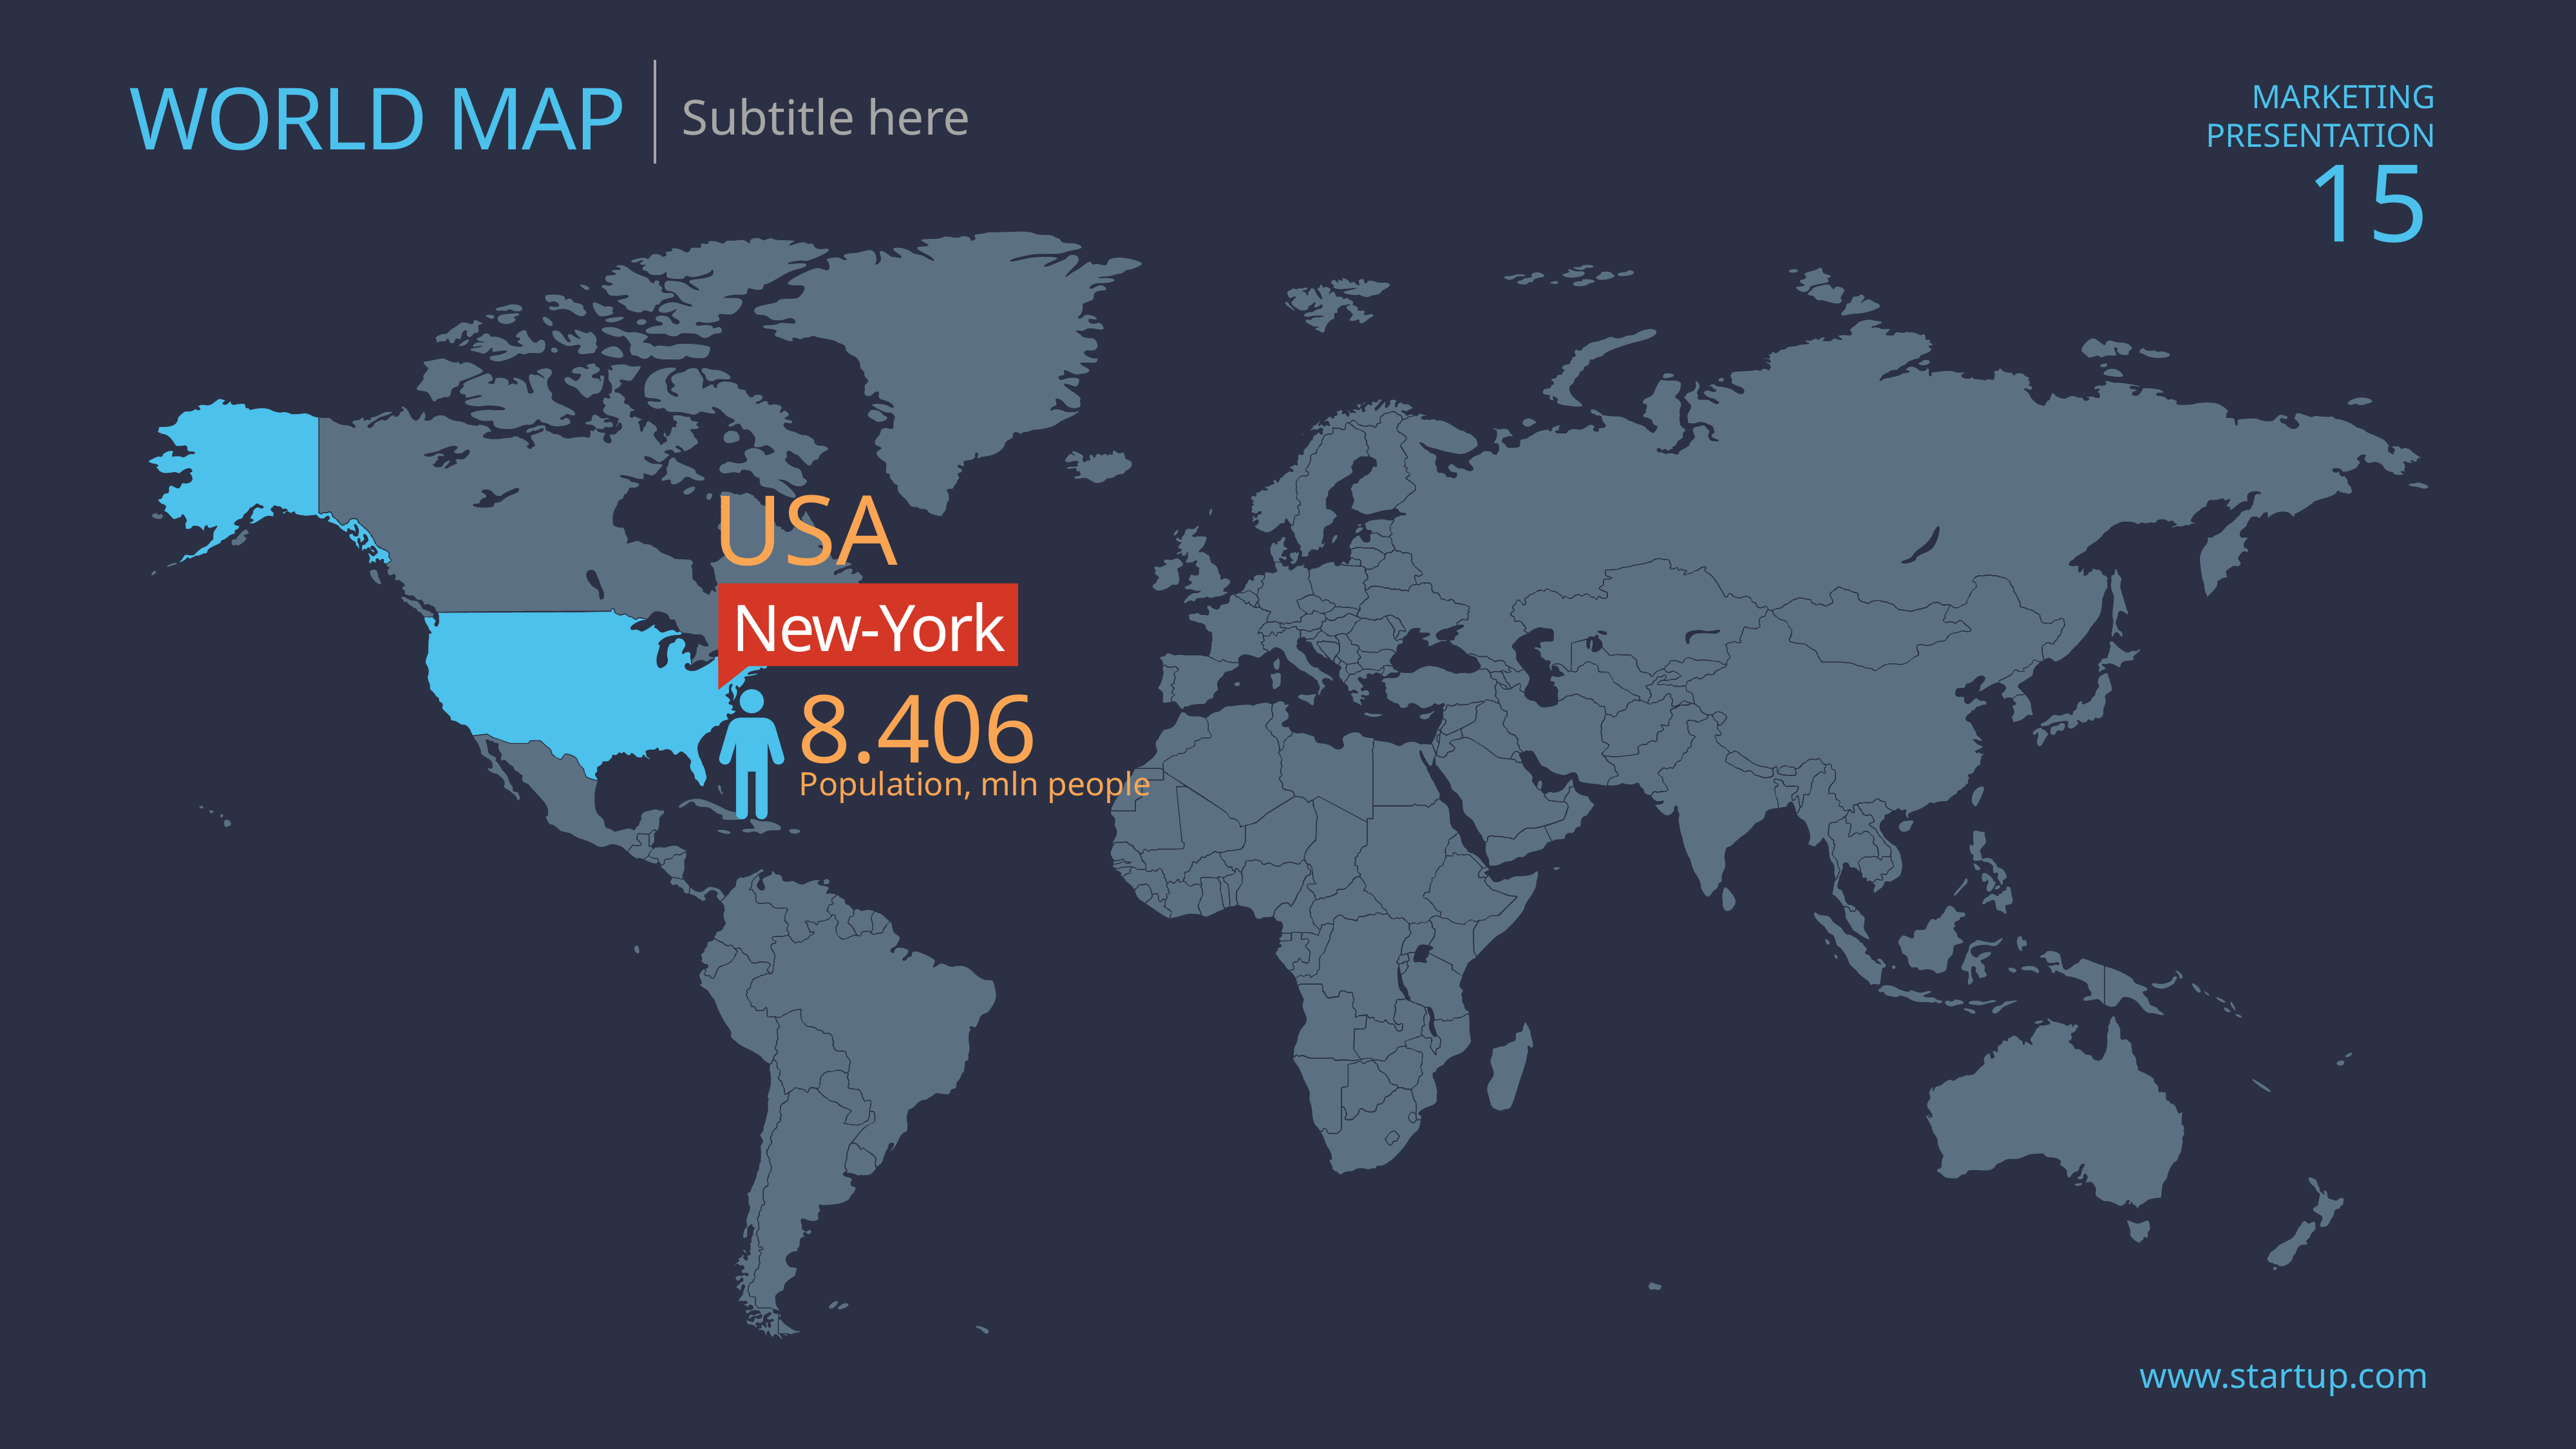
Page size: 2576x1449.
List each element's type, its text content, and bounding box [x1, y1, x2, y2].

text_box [148, 231, 2429, 1339]
text_box WORLD MAP [129, 63, 627, 167]
text_box Subtitle here [672, 81, 980, 149]
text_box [718, 690, 786, 820]
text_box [149, 399, 790, 786]
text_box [718, 582, 1018, 690]
